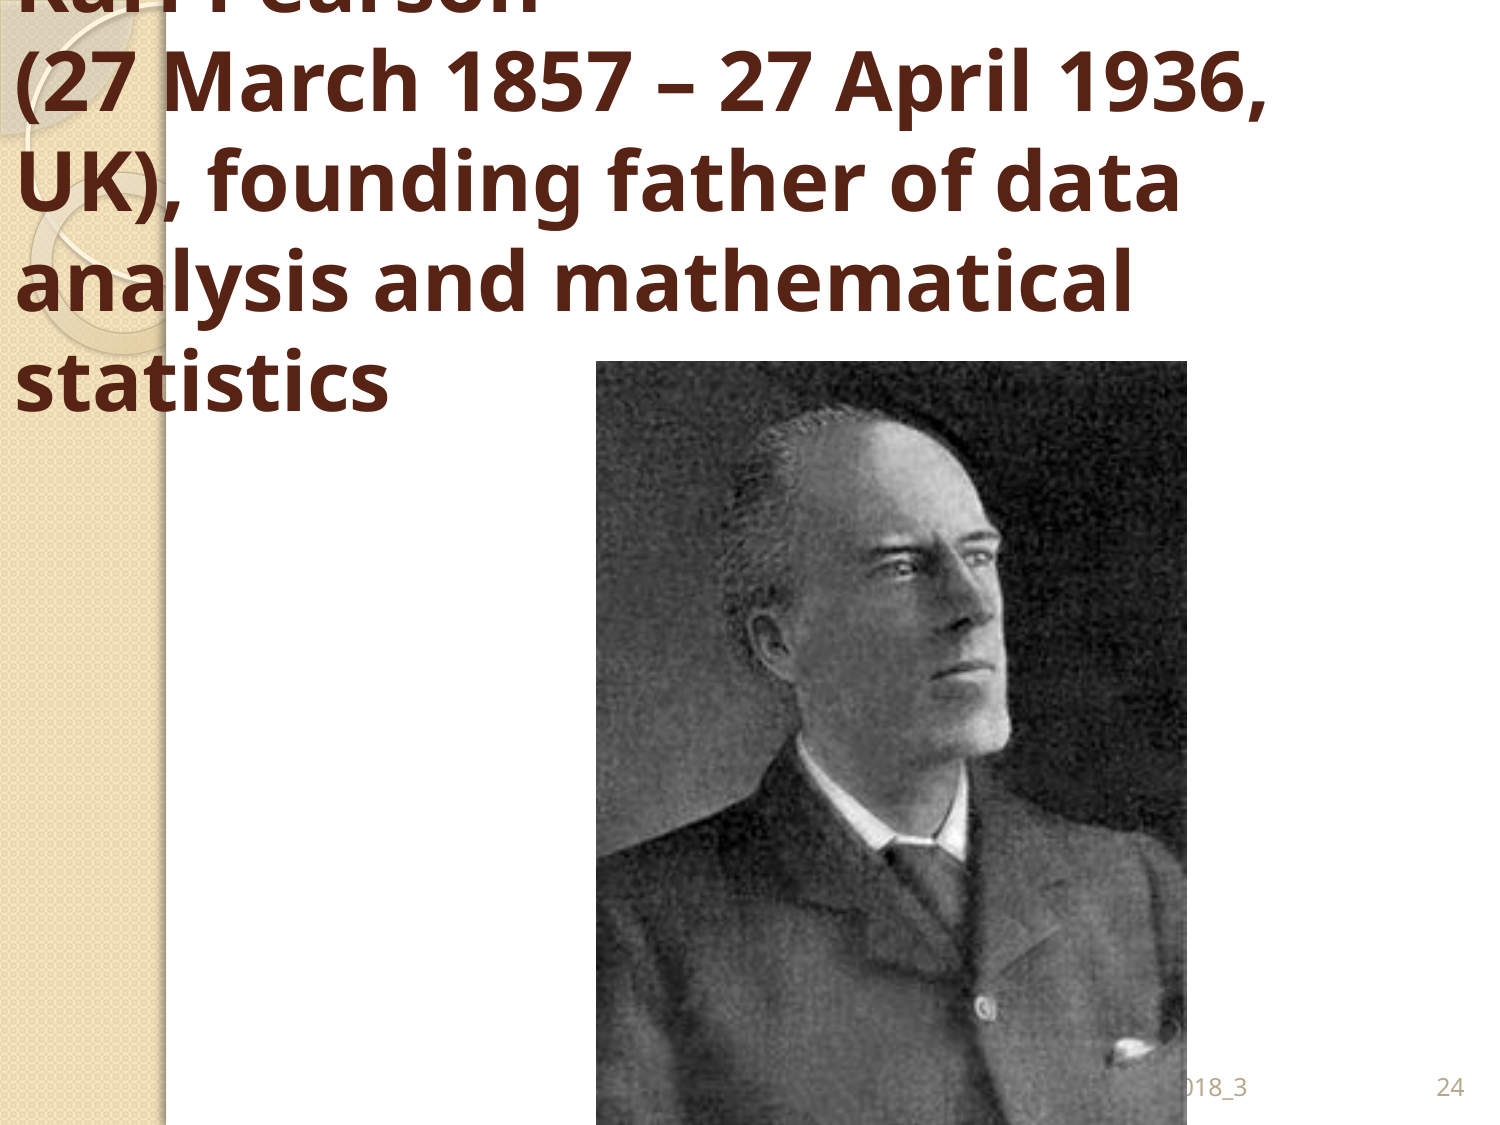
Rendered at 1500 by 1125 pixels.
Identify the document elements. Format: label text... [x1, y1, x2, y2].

slide_number 24 [1413, 1034, 1488, 1113]
picture [596, 361, 1188, 1125]
title Karl Pearson (27 March 1857 – 27 April 1936, UK), founding father of data analysis and mathematical statistics [0, 42, 1459, 315]
footer MagDataAnalysis_2018_3 [1195, 1034, 1413, 1113]
